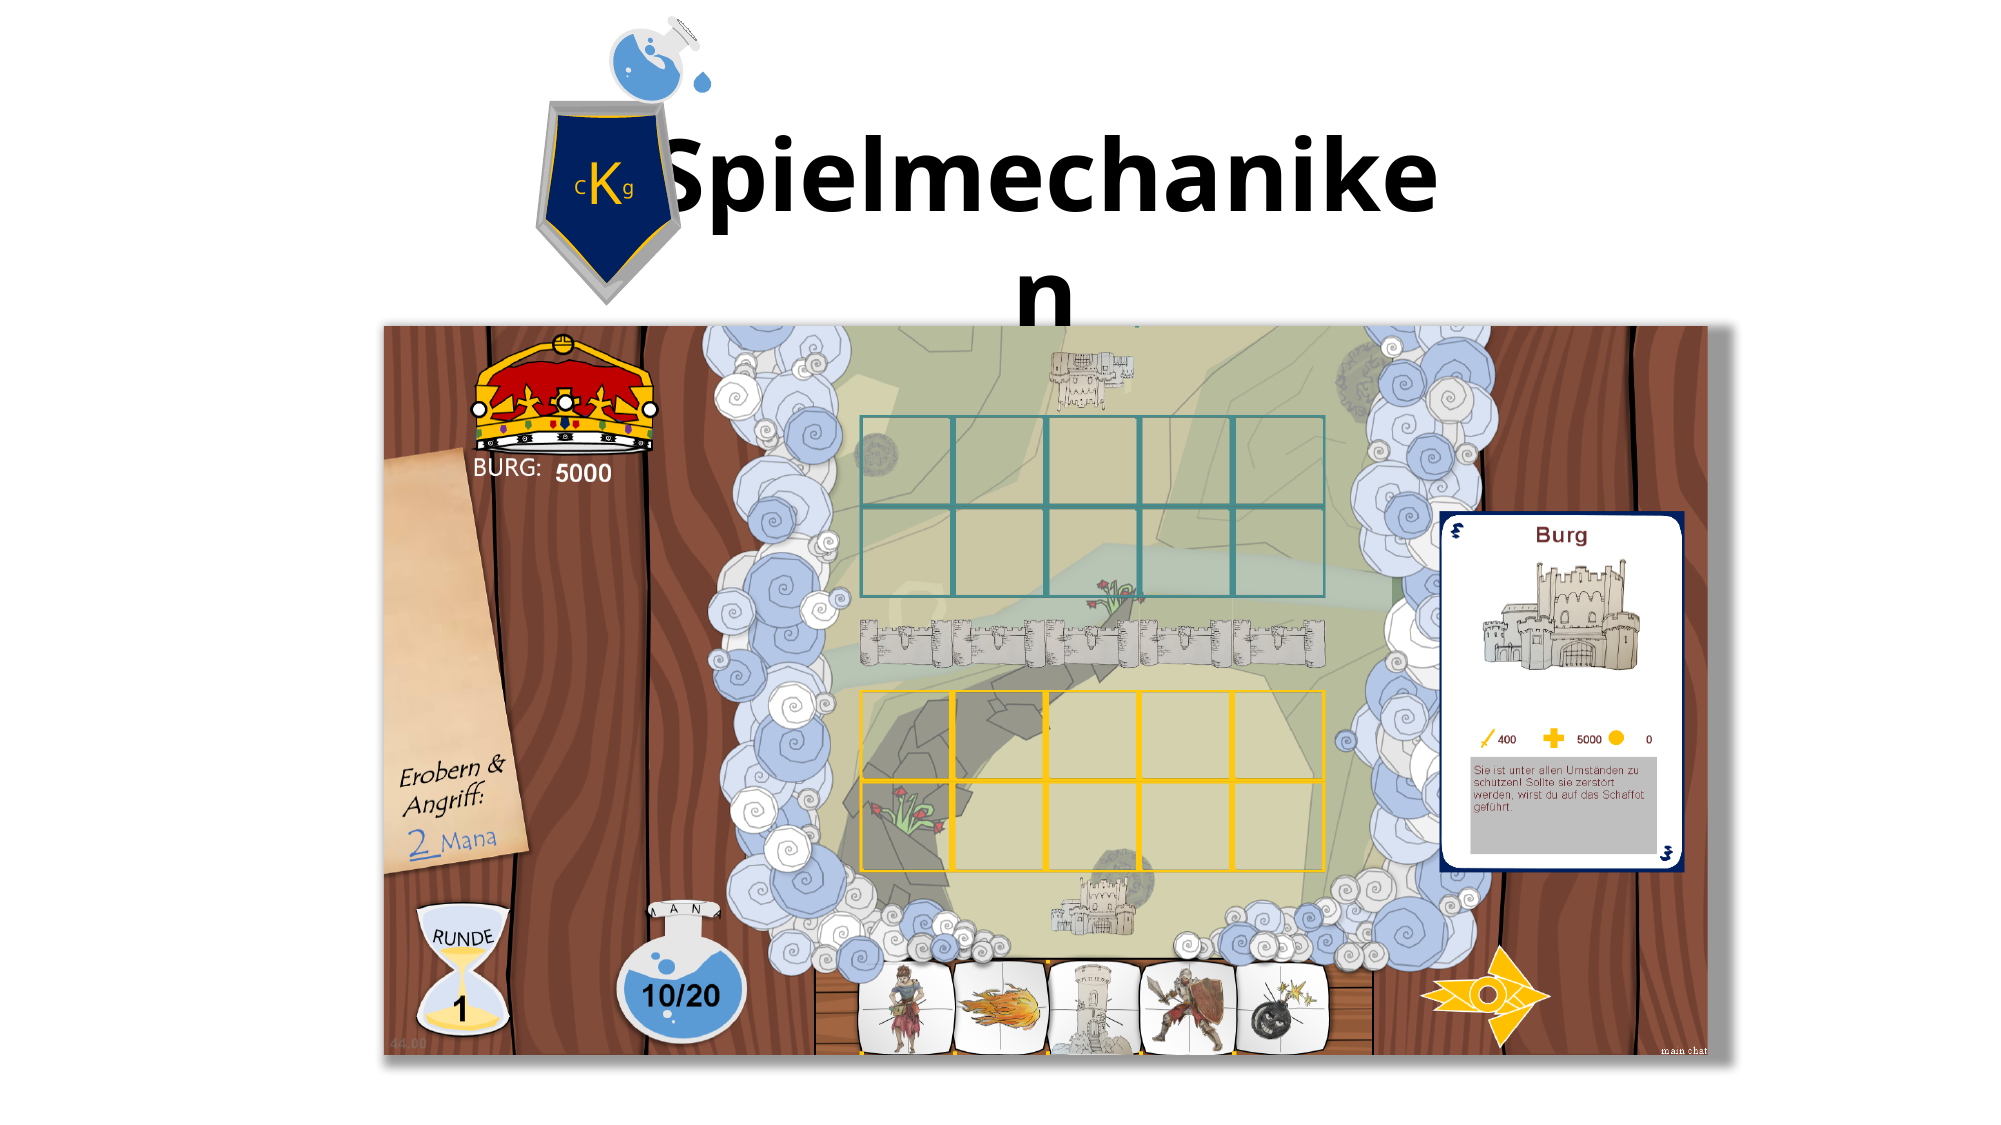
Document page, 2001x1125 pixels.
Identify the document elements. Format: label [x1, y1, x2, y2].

text_box [532, 18, 1468, 306]
picture [383, 326, 1708, 1055]
